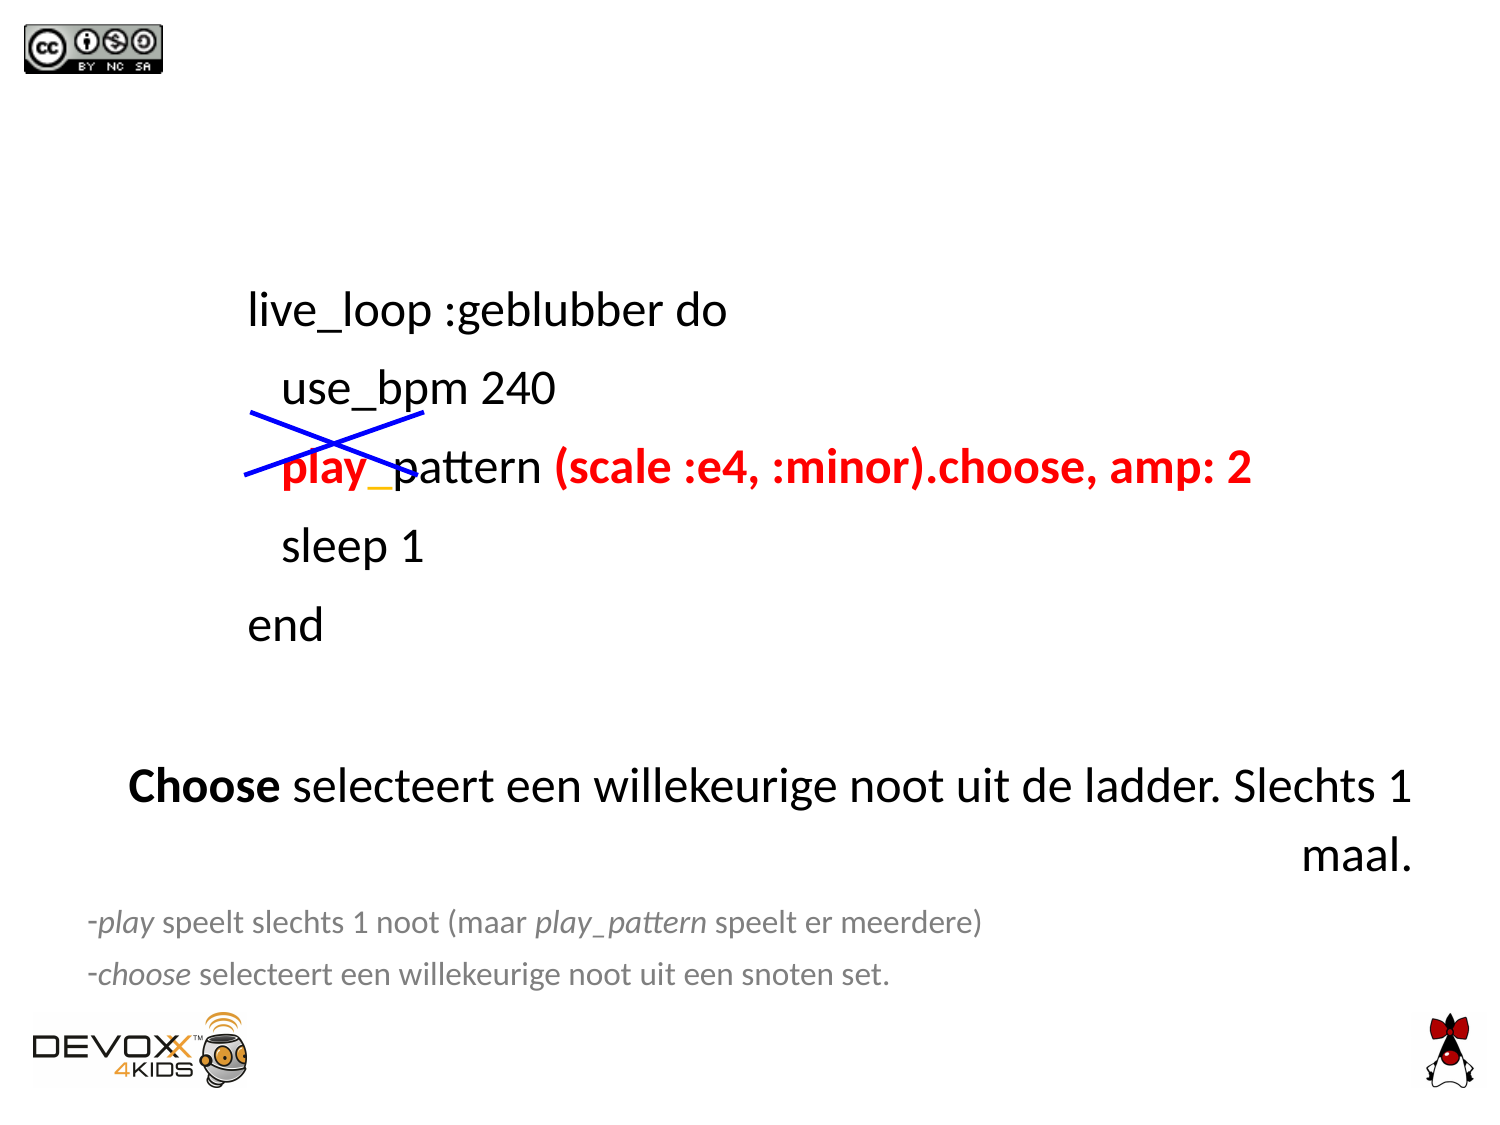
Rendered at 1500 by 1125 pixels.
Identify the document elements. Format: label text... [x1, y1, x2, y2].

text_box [243, 411, 248, 476]
list play speelt slechts 1 noot (maar play_pattern speelt er meerdere) choose selecteert een willekeurige noot uit een snoten set. [72, 886, 1484, 932]
picture [24, 24, 163, 74]
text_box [250, 411, 419, 476]
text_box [419, 411, 425, 476]
list Choose selecteert een willekeurige noot uit de ladder. Slechts 1 maal. [72, 735, 1428, 886]
list live_loop :geblubber do use_bpm 240 play_pattern (scale :e4, :minor).choose, amp: 2 sleep 1 end [88, 515, 1412, 610]
picture [33, 1012, 248, 1088]
picture [1411, 1012, 1487, 1088]
